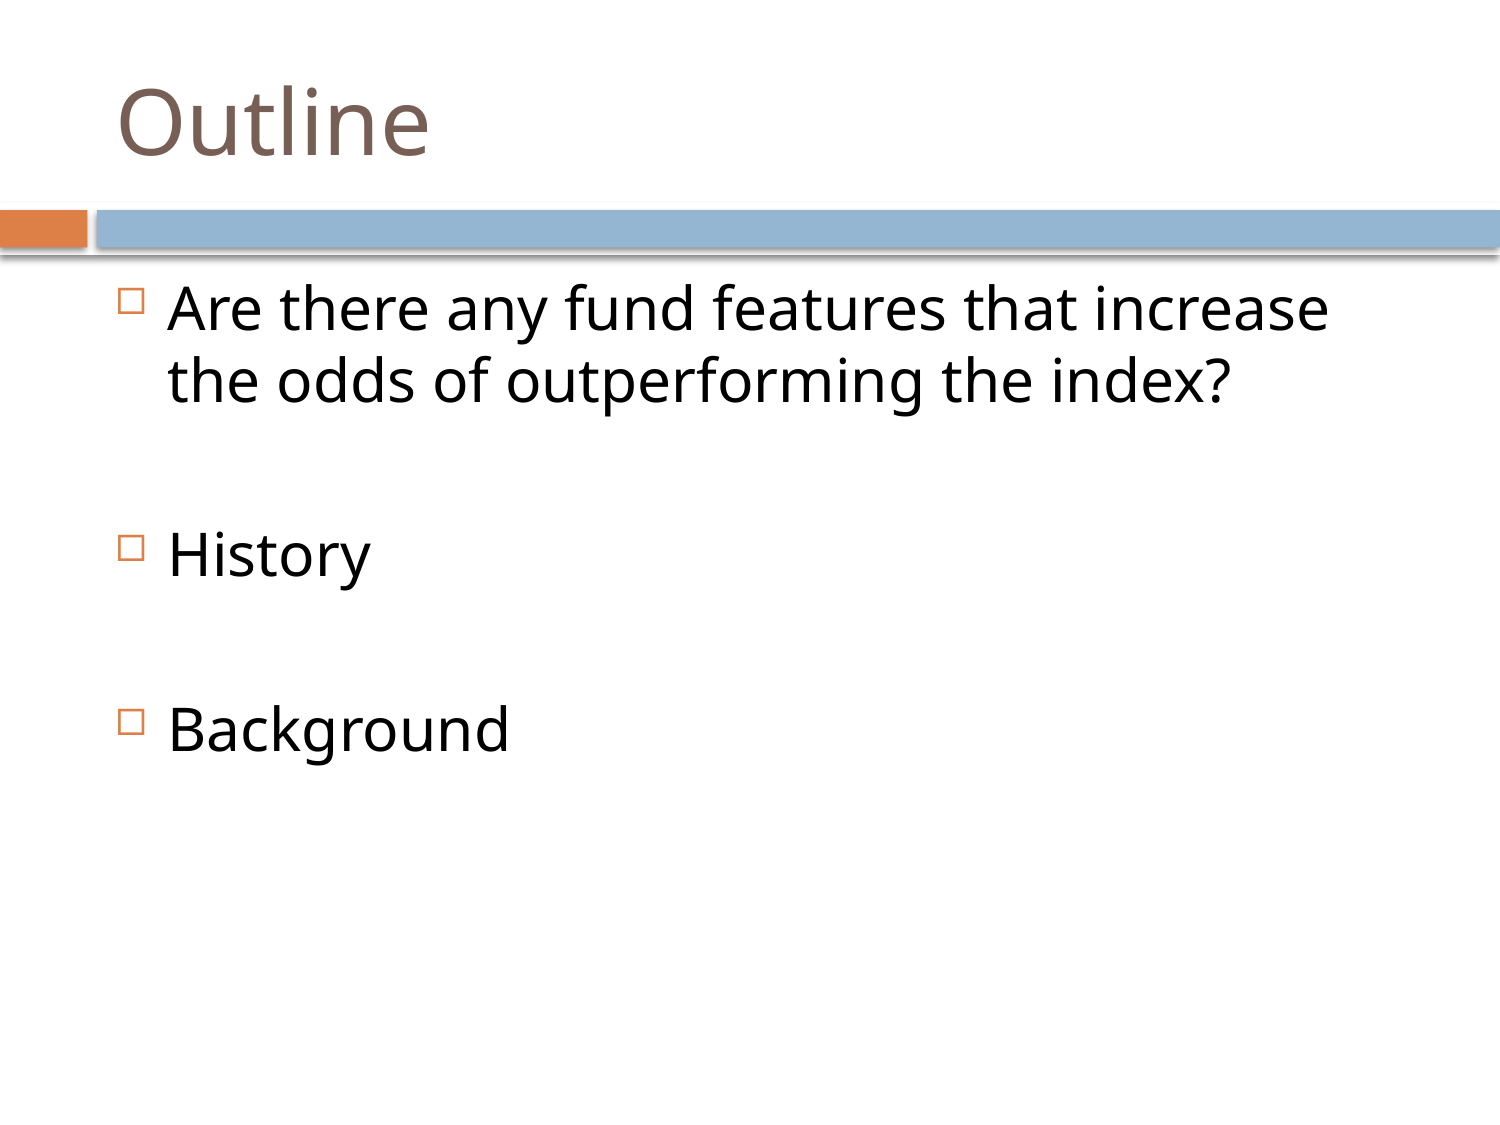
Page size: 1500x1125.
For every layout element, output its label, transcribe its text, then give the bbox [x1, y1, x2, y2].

title Outline [100, 37, 1438, 200]
list Are there any fund features that increase the odds of outperforming the index? History Background [100, 262, 1438, 1000]
